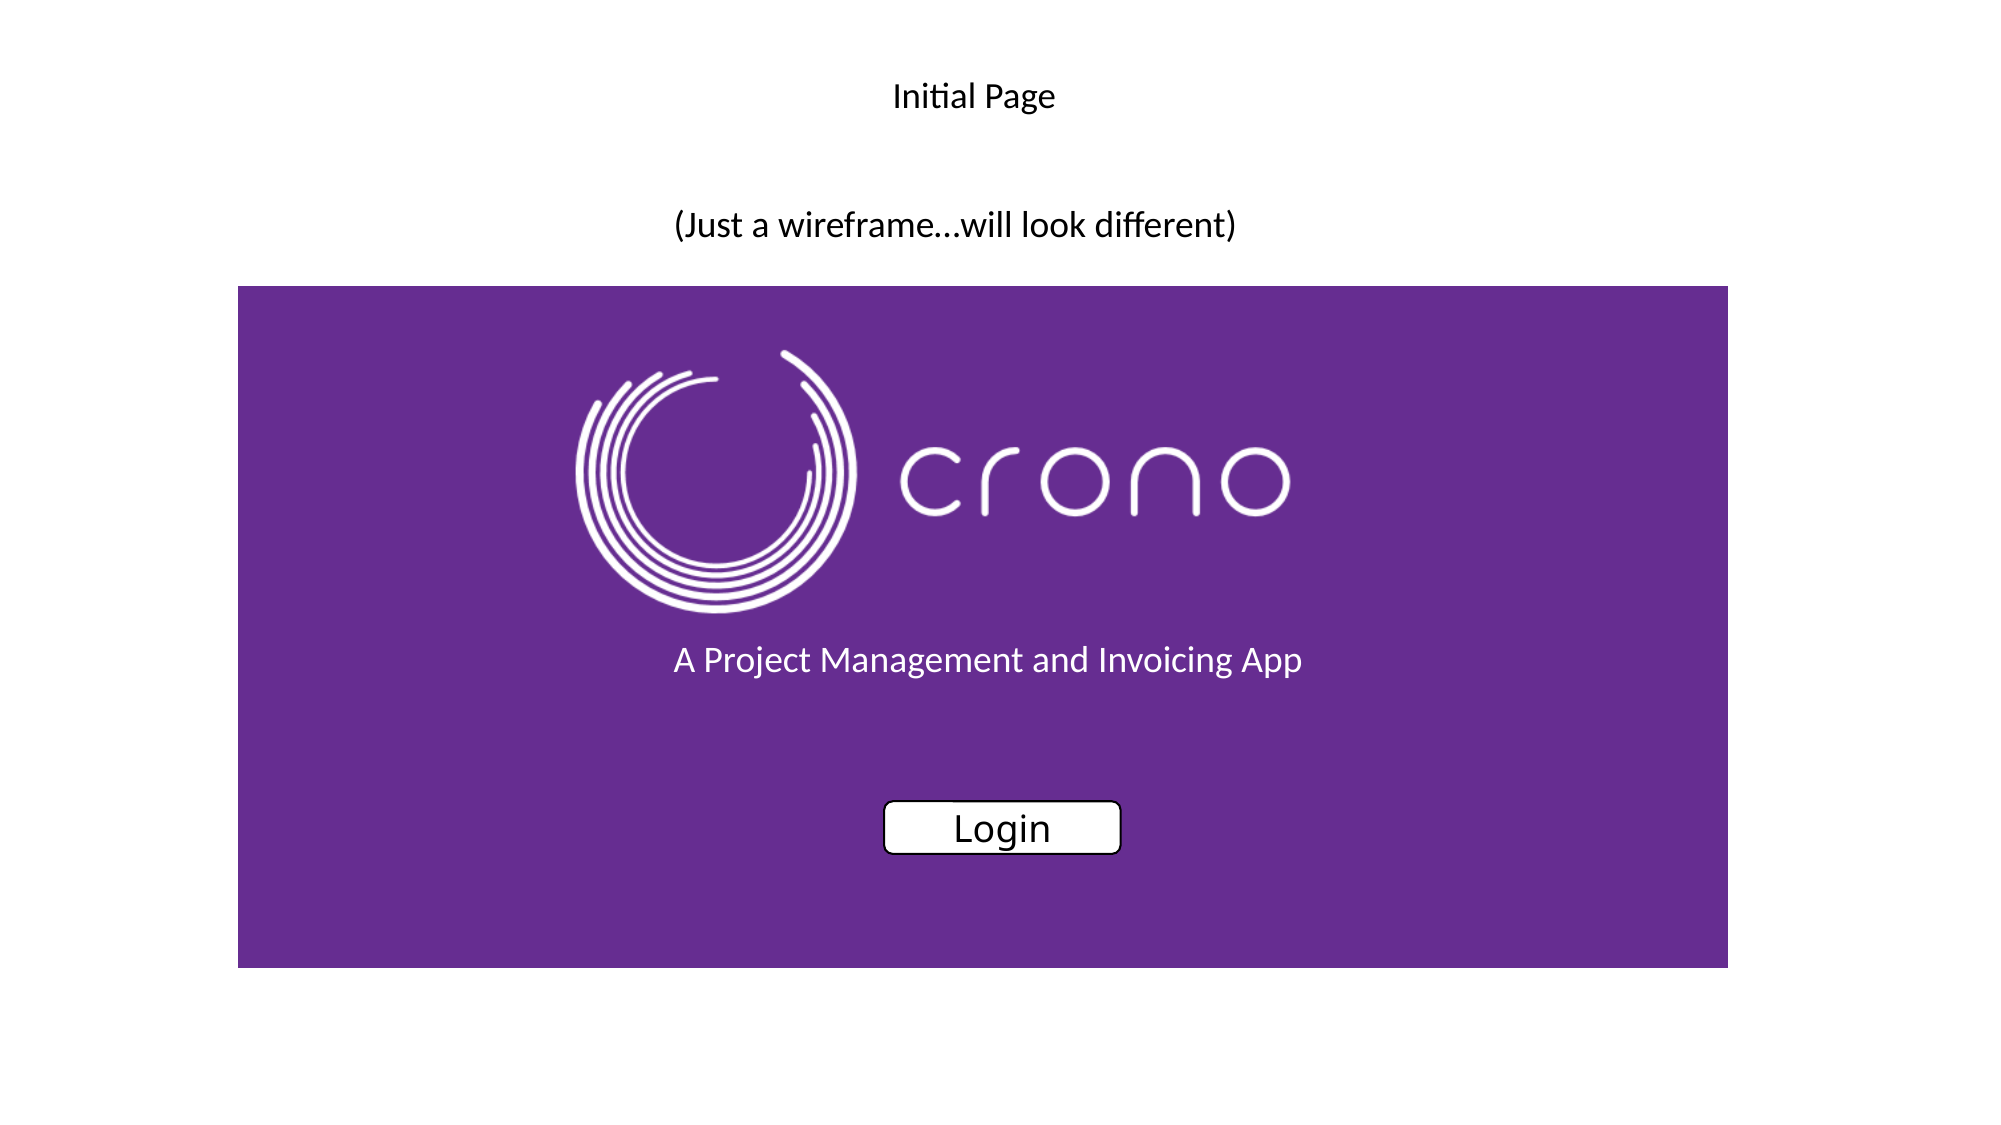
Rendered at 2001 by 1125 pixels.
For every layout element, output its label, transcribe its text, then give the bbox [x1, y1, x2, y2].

subtitle Initial Page [224, 68, 1725, 124]
picture [238, 286, 1728, 968]
text_box (Just a wireframe…will look different) [658, 192, 1290, 252]
